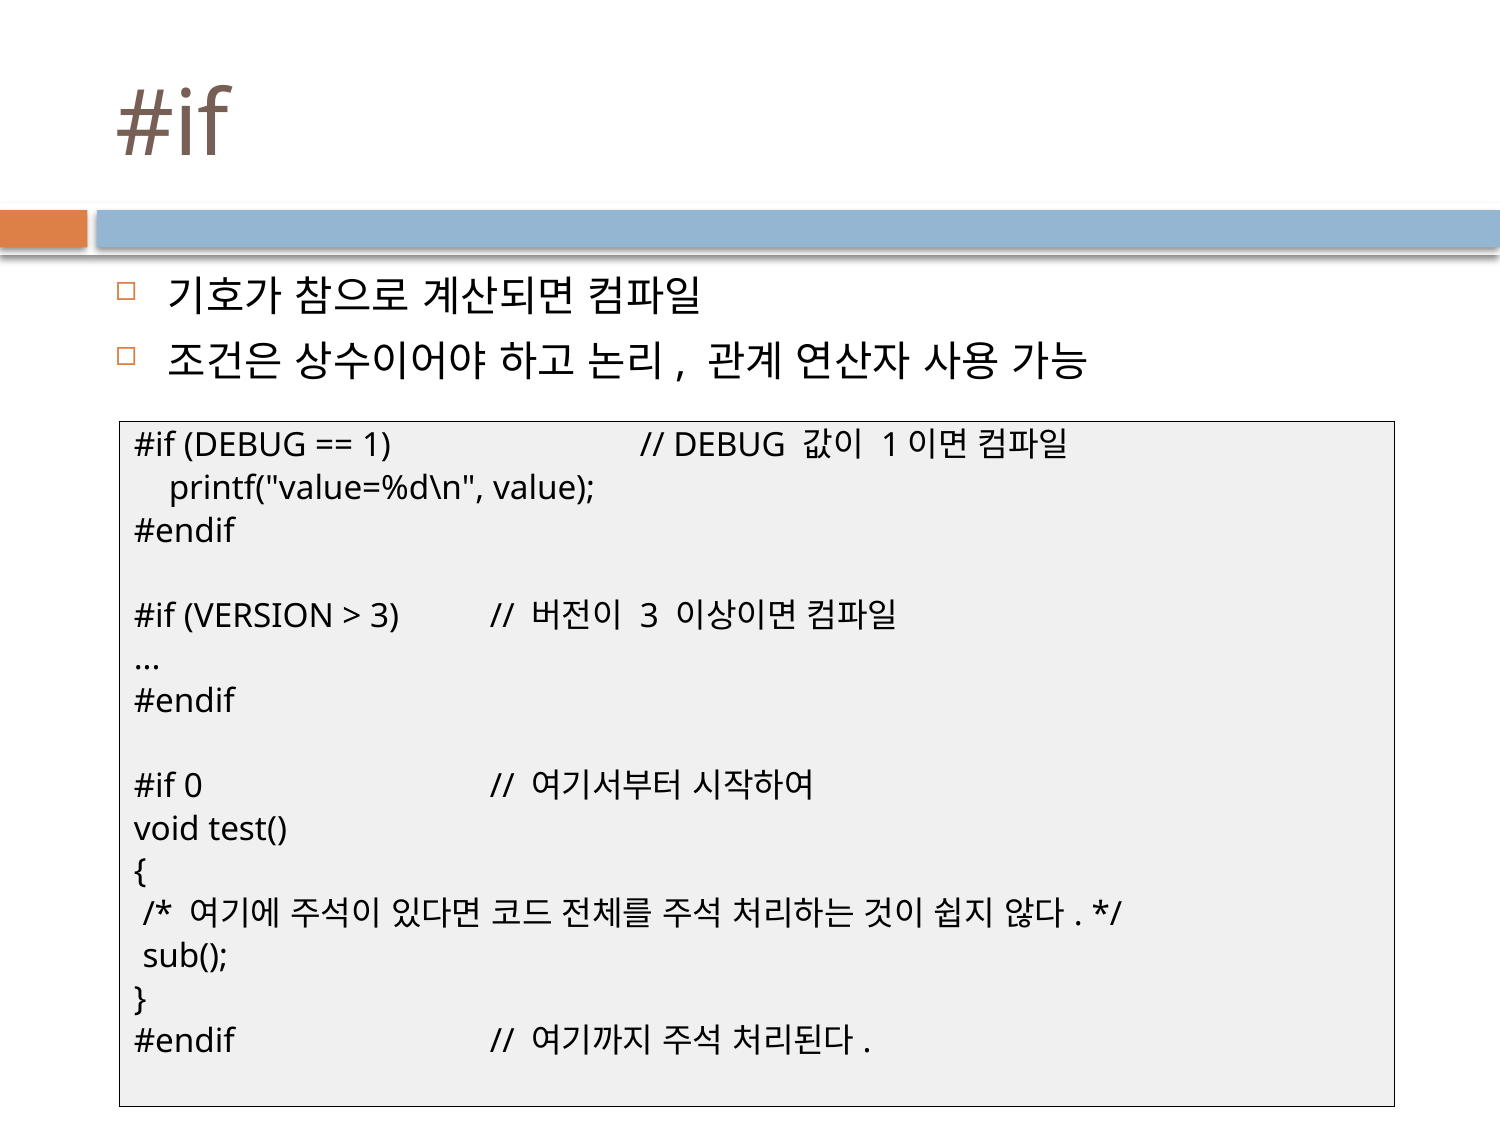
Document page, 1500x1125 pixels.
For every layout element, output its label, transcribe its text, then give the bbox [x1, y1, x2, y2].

list 기호가 참으로 계산되면 컴파일 조건은 상수이어야 하고 논리, 관계 연산자 사용 가능 [100, 262, 1438, 1000]
title #if [100, 37, 1438, 200]
text_box #if (DEBUG == 1) // DEBUG 값이 1이면 컴파일 printf("value=%d\n", value); #endif #if (VERSION > 3) // 버전이 3 이상이면 컴파일 ... #endif #if 0 // 여기서부터 시작하여 void test() { /* 여기에 주석이 있다면 코드 전체를 주석 처리하는 것이 쉽지 않다. */ sub(); } #endif // 여기까지 주석 처리된다. [118, 420, 1395, 1106]
